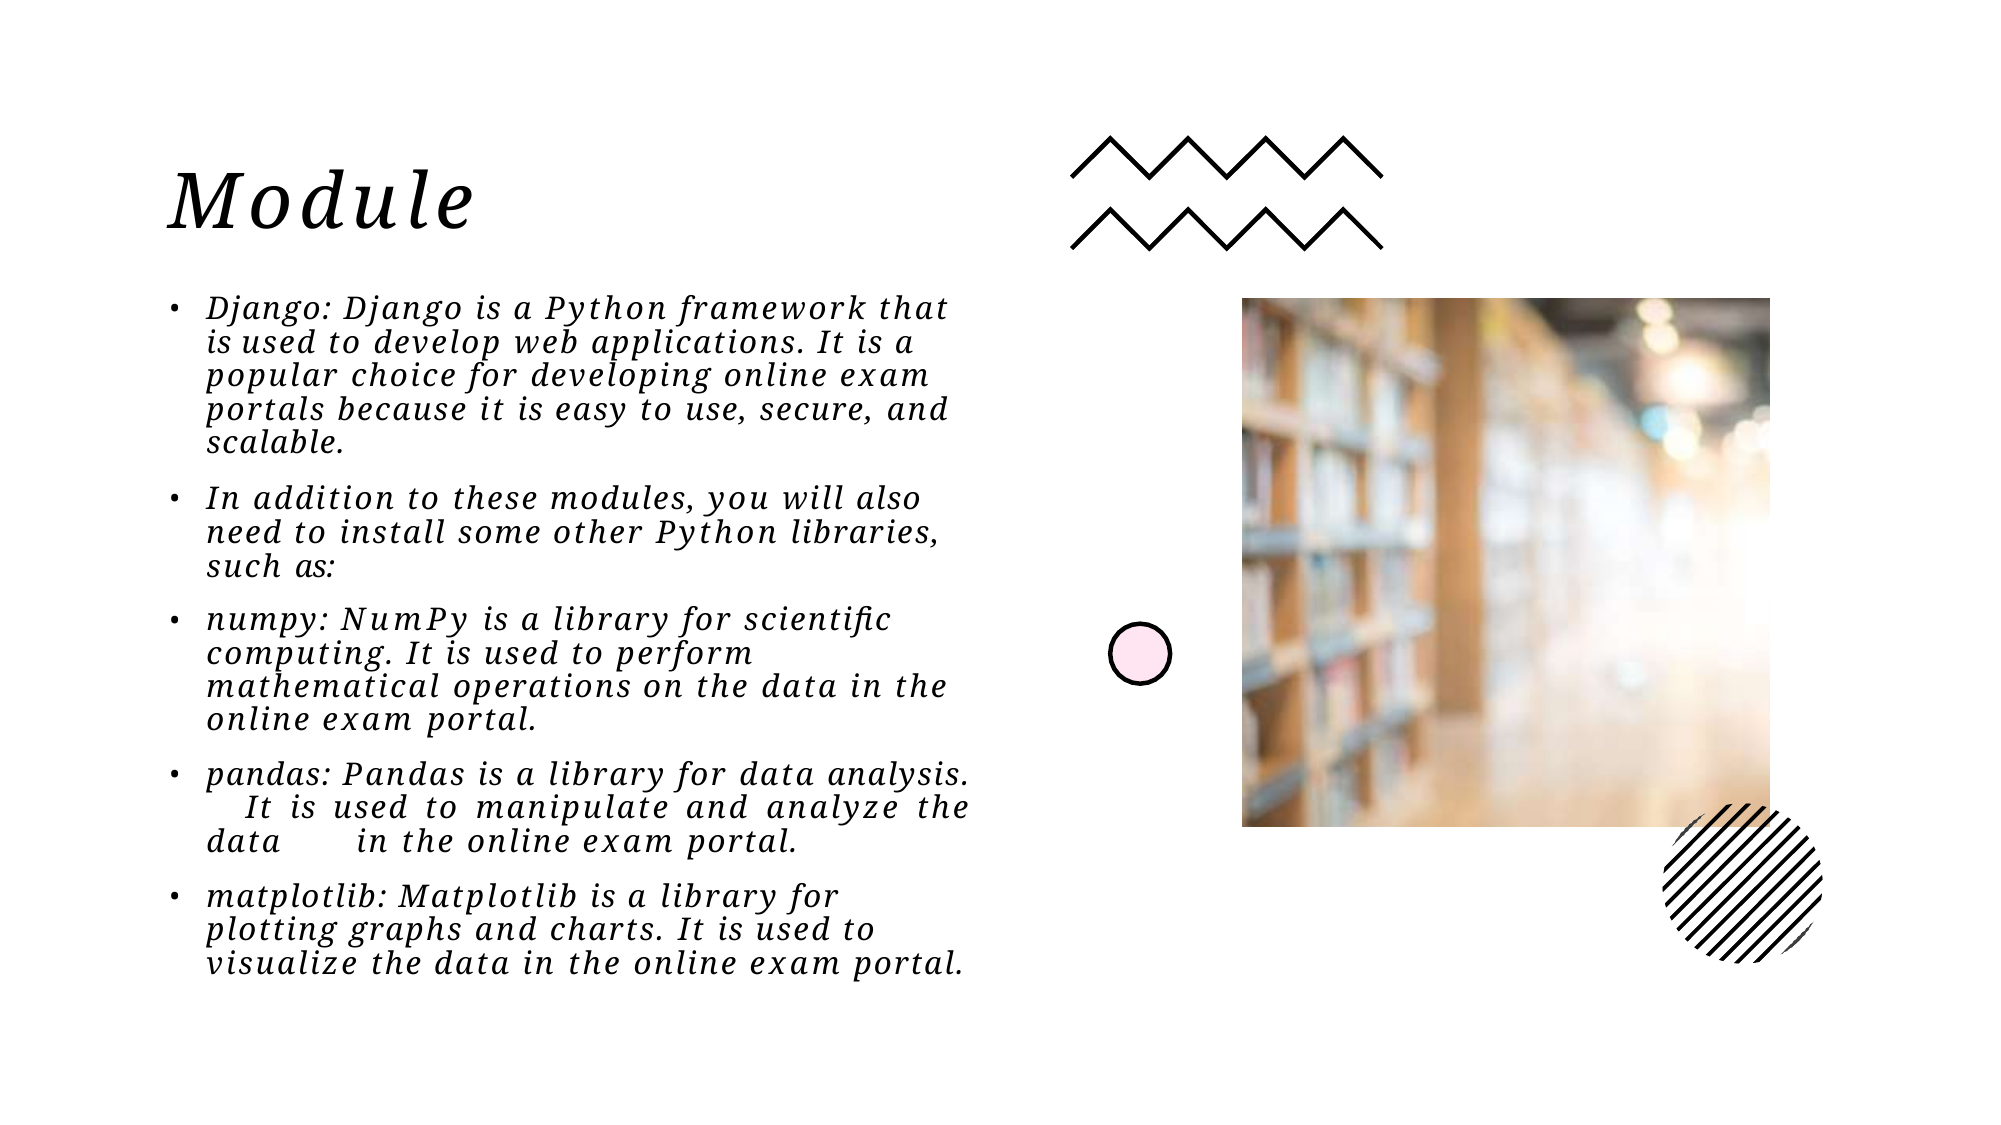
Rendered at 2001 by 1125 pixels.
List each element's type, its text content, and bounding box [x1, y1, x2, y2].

title Module [95, 54, 1627, 340]
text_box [1069, 135, 1384, 181]
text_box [1107, 621, 1173, 687]
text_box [1069, 206, 1384, 252]
text_box Django: Django is a Python framework that is used to develop web applications. It is a popular choice for developing online exam portals because it is easy to use, secure, and scalable. In addition to these modules, you will also need to install some other Python libraries, such as: numpy: NumPy is a library for scientific computing. It is used to perform mathematical operations on the data in the online exam portal. pandas: Pandas is a library for data analysis. It is used to manipulate and analyze the data in the online exam portal. matplotlib: Matplotlib is a library for plotting graphs and charts. It is used to visualize the data in the online exam portal. [166, 286, 996, 982]
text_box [1242, 298, 1823, 964]
